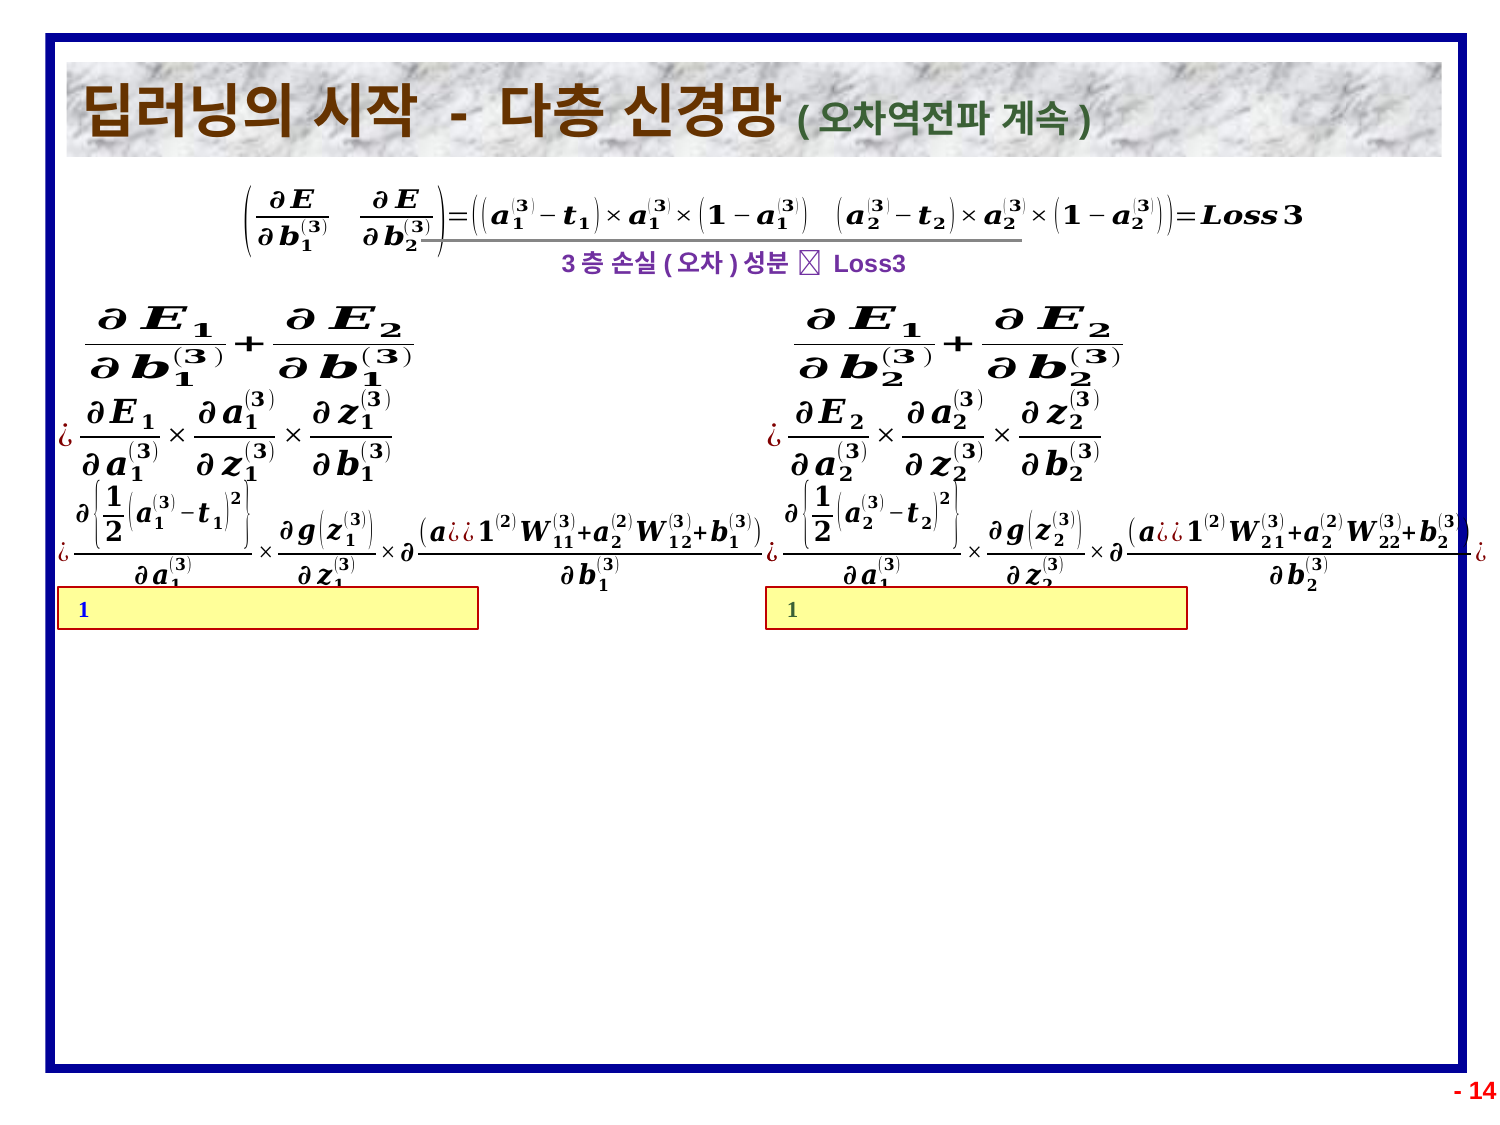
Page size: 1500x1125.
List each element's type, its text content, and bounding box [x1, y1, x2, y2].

title 딥러닝의 시작 - 다층 신경망(오차역전파 계속) [66, 62, 1442, 157]
text_box 3층 손실(오차)성분  Loss3 [702, 231, 766, 239]
text_box 3층 손실(오차)성분  Loss3 [702, 248, 766, 295]
